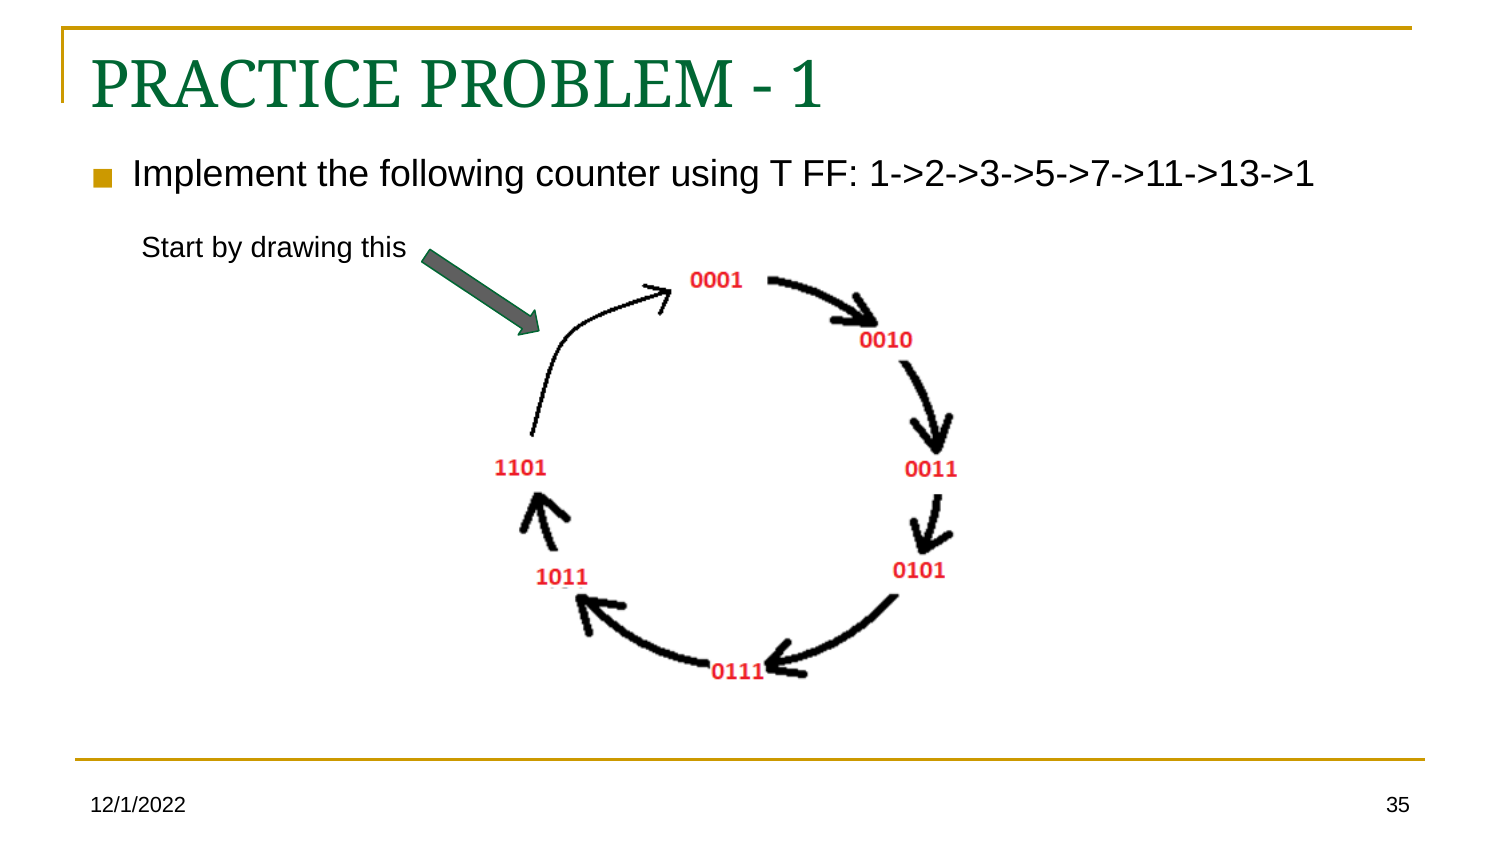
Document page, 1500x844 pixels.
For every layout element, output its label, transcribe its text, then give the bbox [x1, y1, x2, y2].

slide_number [75, 768, 425, 825]
text_box Start by drawing this [126, 213, 1321, 279]
title PRACTICE PROBLEM - 1 [75, 34, 1425, 141]
picture [470, 255, 997, 703]
slide_number ‹#› [1074, 768, 1425, 825]
text_box [421, 249, 465, 291]
list Implement the following counter using T FF: 1->2->3->5->7->11->13->1 [75, 141, 1500, 245]
